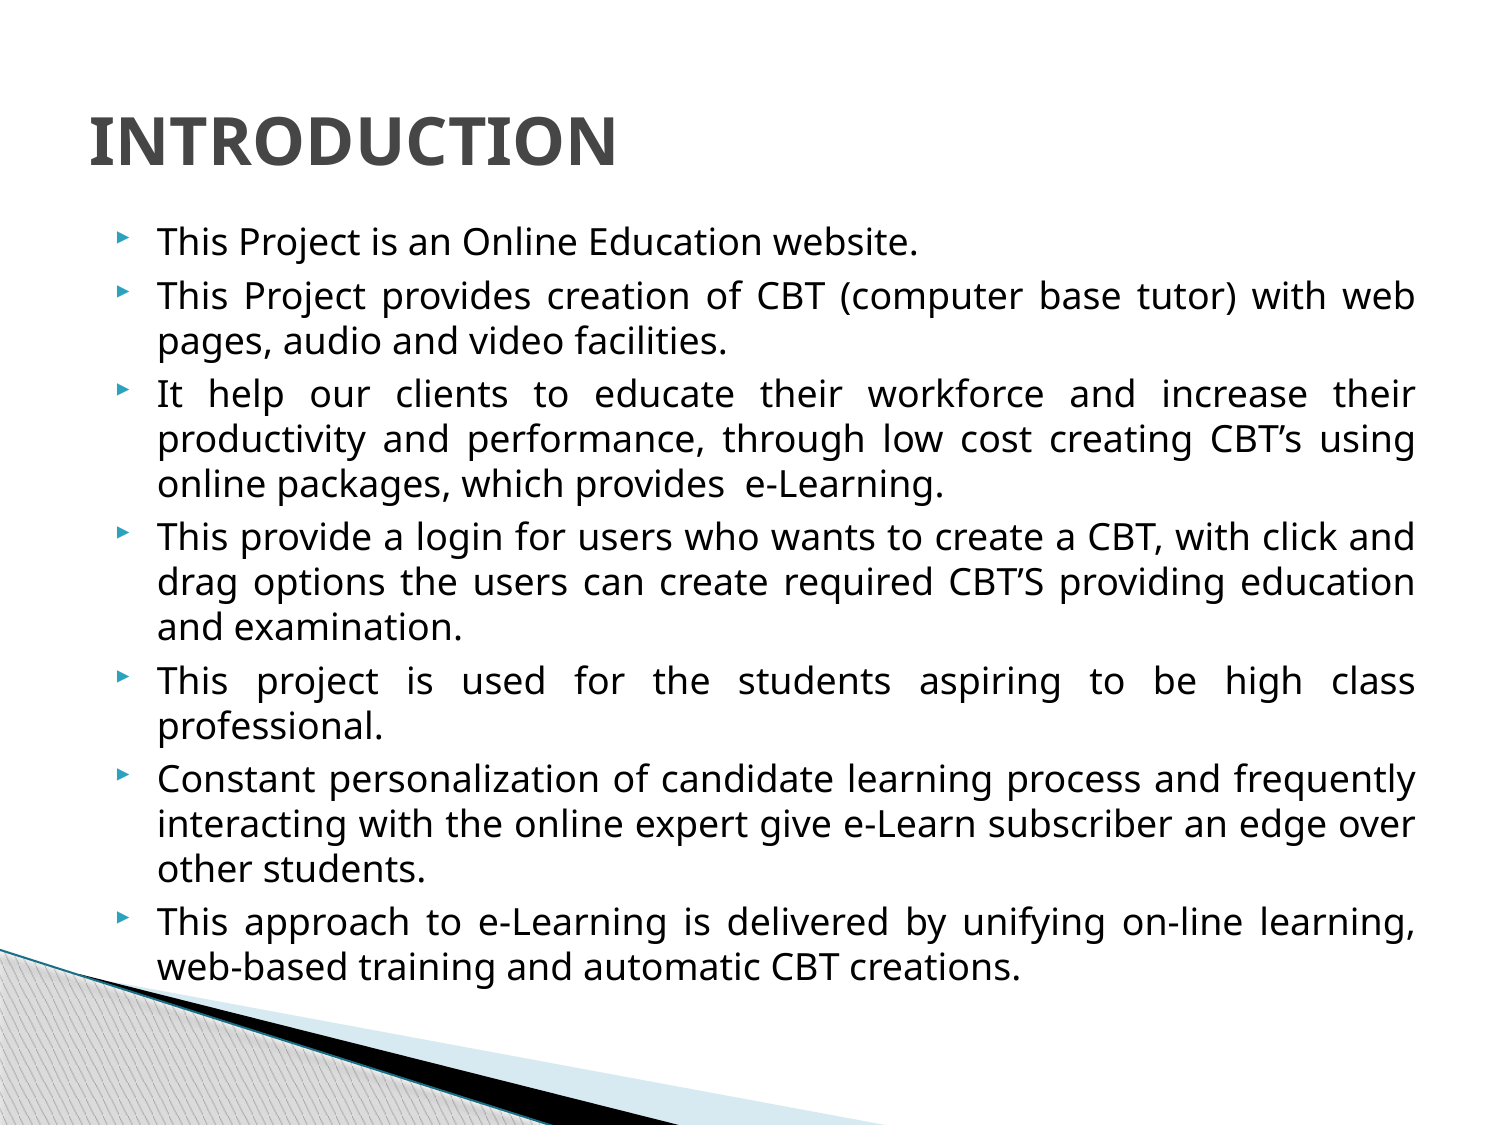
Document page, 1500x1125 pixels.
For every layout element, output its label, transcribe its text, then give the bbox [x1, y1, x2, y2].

list This Project is an Online Education website. This Project provides creation of CBT (computer base tutor) with web pages, audio and video facilities. It help our clients to educate their workforce and increase their productivity and performance, through low cost creating CBT’s using online packages, which provides e-Learning. This provide a login for users who wants to create a CBT, with click and drag options the users can create required CBT’S providing education and examination. This project is used for the students aspiring to be high class professional. Constant personalization of candidate learning process and frequently interacting with the online expert give e-Learn subscriber an edge over other students. This approach to e-Learning is delivered by unifying on-line learning, web-based training and automatic CBT creations. [82, 210, 1432, 1125]
title INTRODUCTION [75, 45, 1425, 233]
